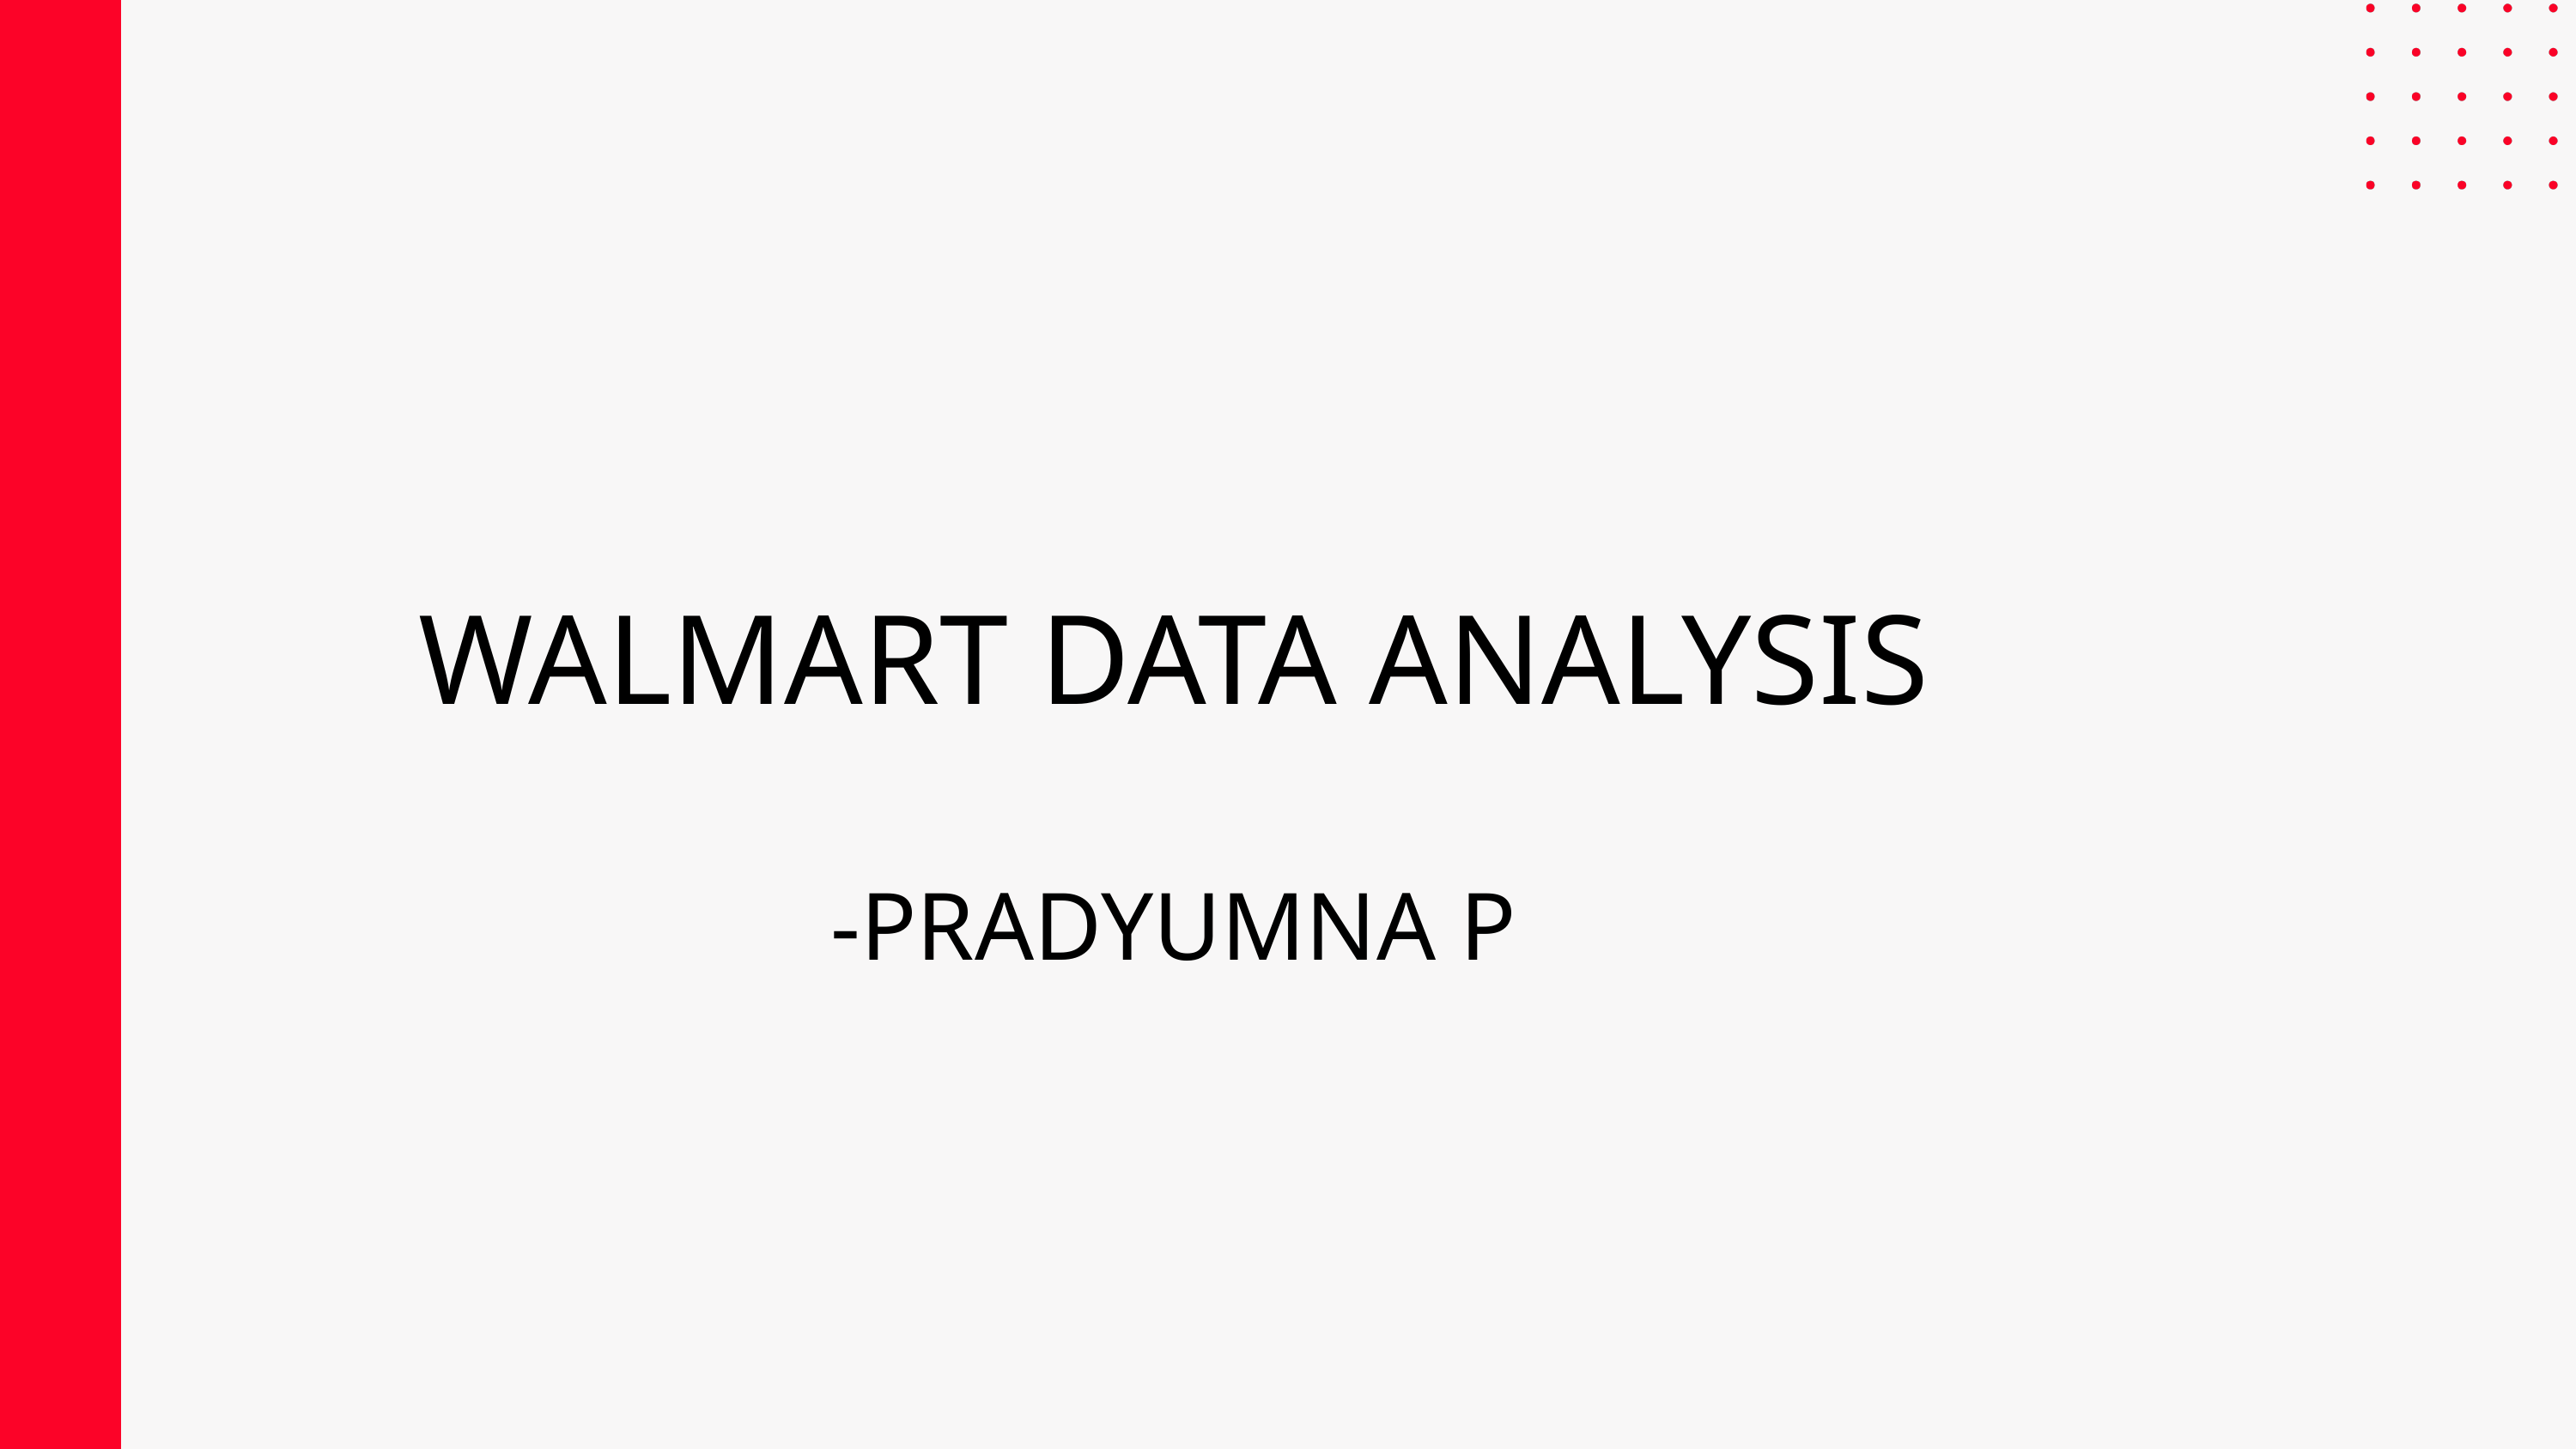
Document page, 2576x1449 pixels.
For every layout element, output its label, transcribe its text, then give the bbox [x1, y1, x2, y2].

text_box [0, 0, 122, 1449]
text_box -PRADYUMNA P [830, 847, 1584, 979]
text_box WALMART DATA ANALYSIS [418, 600, 2158, 729]
text_box [2366, 0, 2576, 190]
